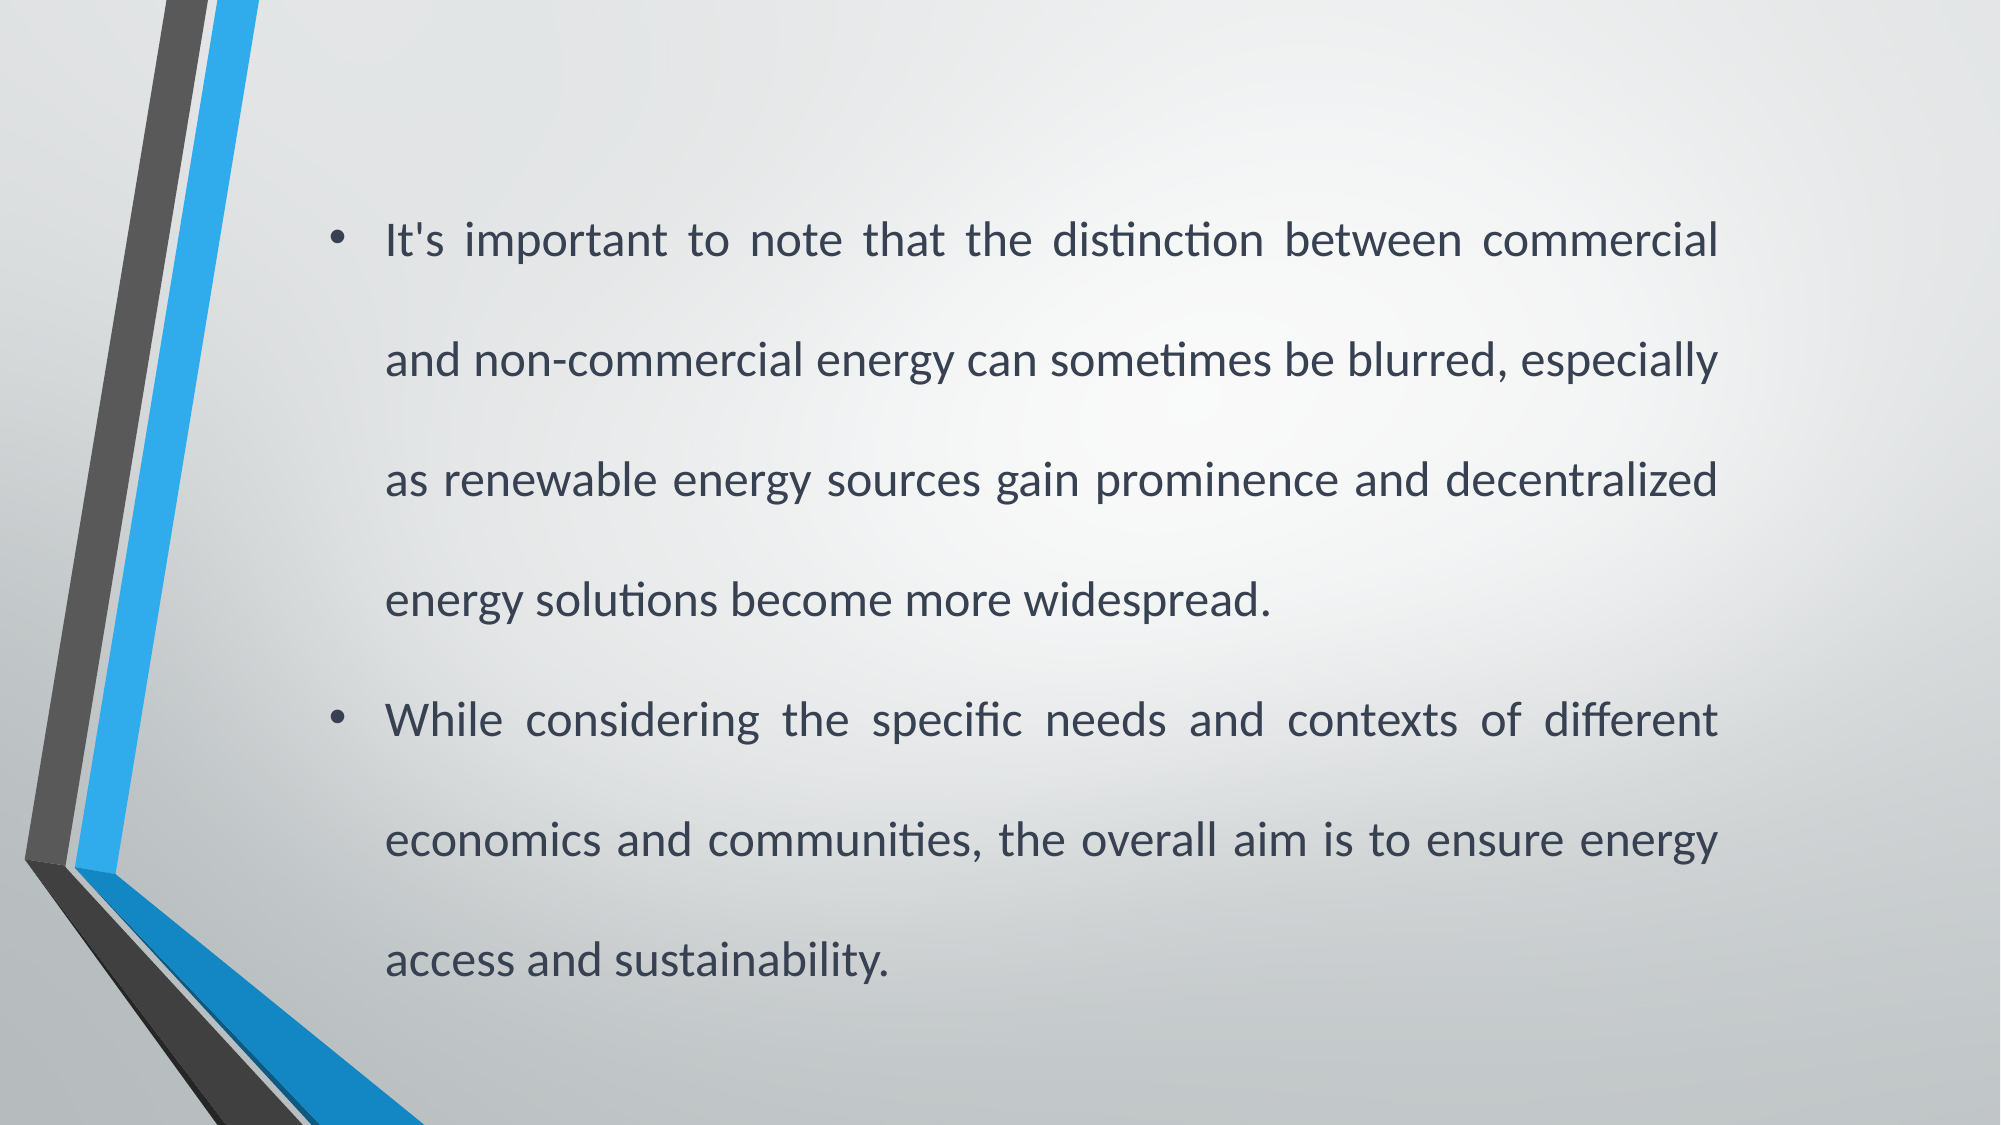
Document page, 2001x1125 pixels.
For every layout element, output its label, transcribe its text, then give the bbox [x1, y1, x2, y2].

text_box It's important to note that the distinction between commercial and non-commercial energy can sometimes be blurred, especially as renewable energy sources gain prominence and decentralized energy solutions become more widespread. While considering the specific needs and contexts of different economics and communities, the overall aim is to ensure energy access and sustainability. [313, 139, 1735, 994]
